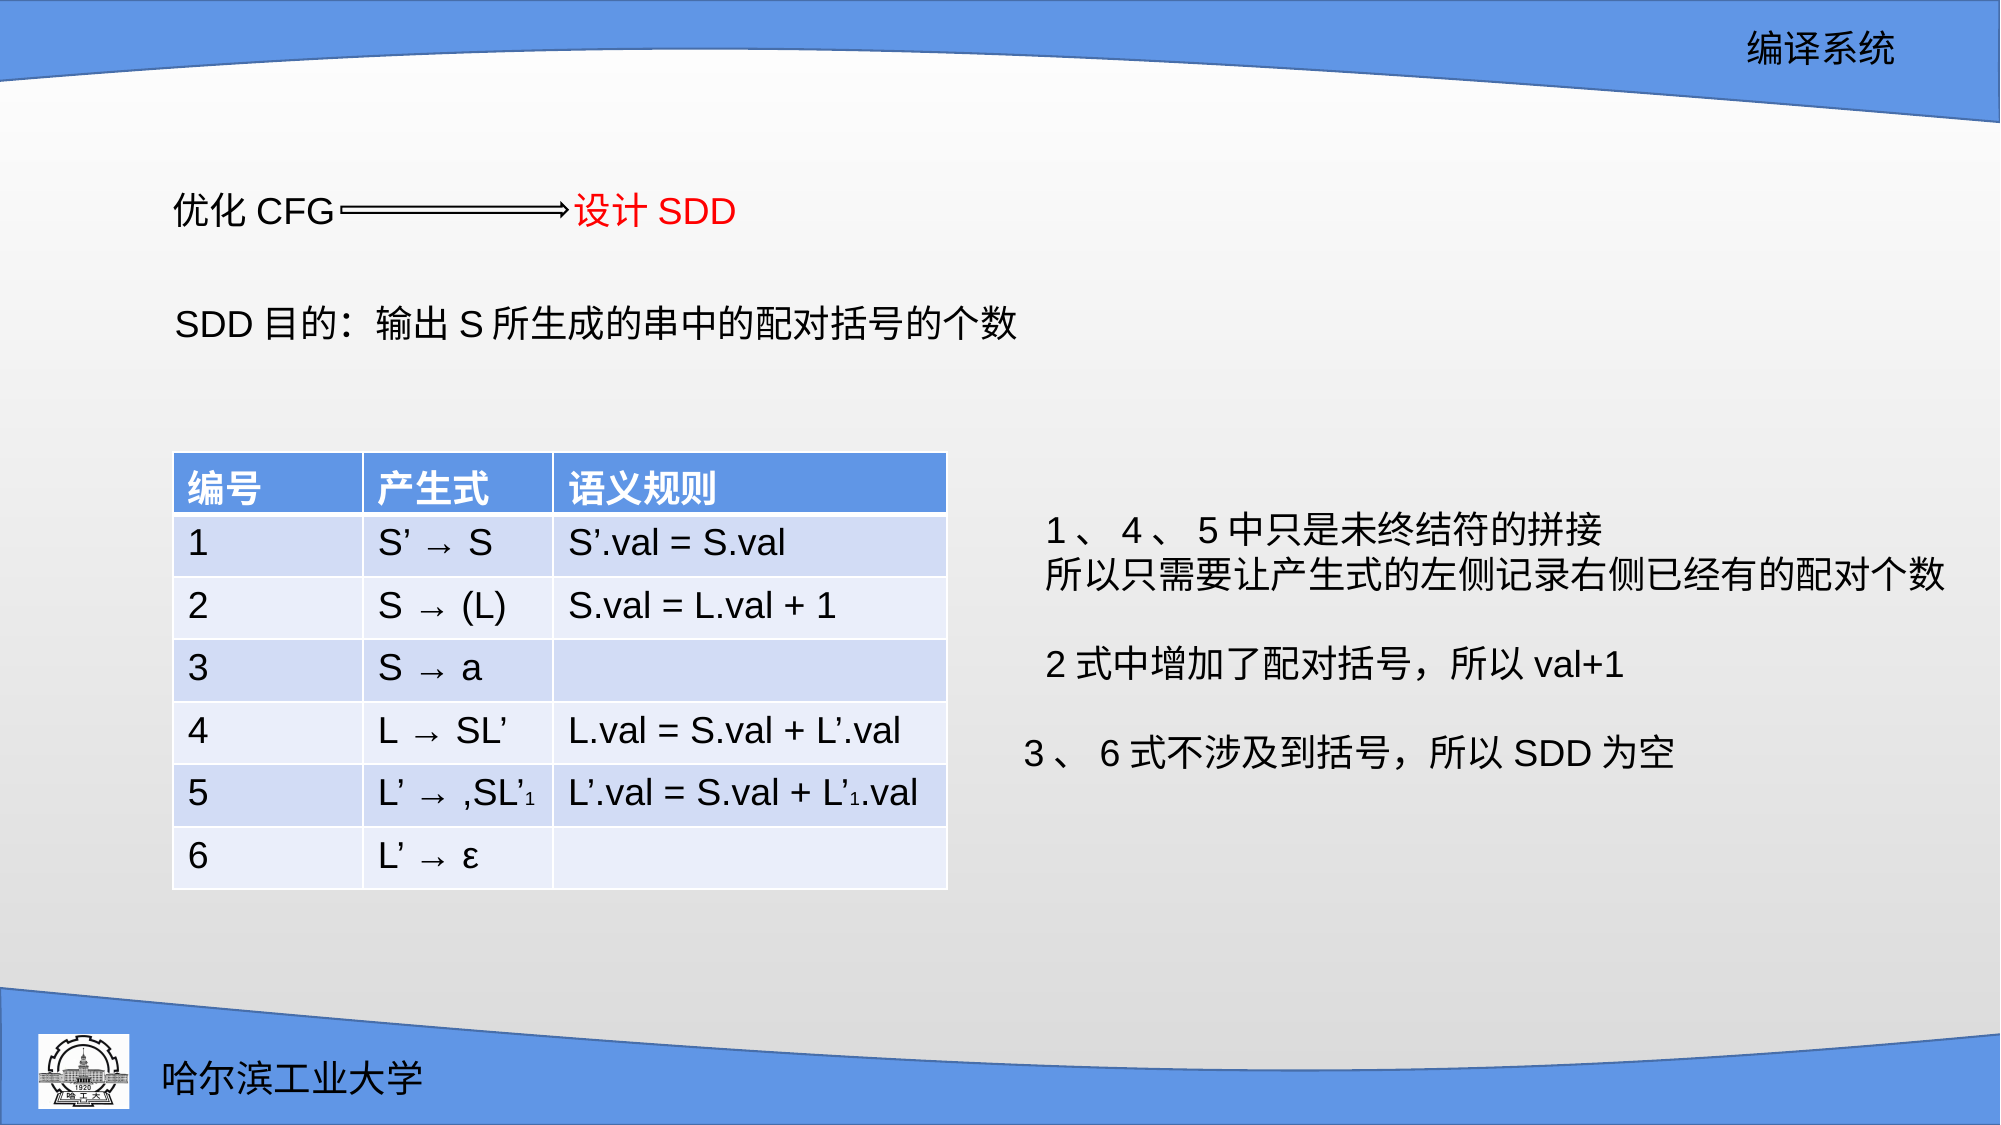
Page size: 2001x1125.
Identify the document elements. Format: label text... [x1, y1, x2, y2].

table_cell [554, 828, 946, 888]
picture [38, 1034, 130, 1109]
text_box 编译系统 [1731, 17, 1912, 78]
text_box SDD目的：输出S所生成的串中的配对括号的个数 [159, 292, 1033, 353]
table_cell S → a [364, 640, 552, 701]
text_box 哈尔滨工业大学 [146, 1048, 439, 1108]
table_cell L’ → ε [364, 828, 552, 888]
table_cell 3 [174, 640, 362, 701]
table_cell L’.val = S.val + L’1.val [554, 765, 946, 826]
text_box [161, 179, 748, 240]
table_cell S’ → S [364, 517, 552, 576]
table_header 产生式 [364, 453, 552, 512]
table_cell 2 [174, 578, 362, 638]
table_cell 5 [174, 765, 362, 826]
table_header 编号 [174, 453, 362, 512]
text_box [0, 986, 2000, 1125]
table_cell 1 [174, 517, 362, 576]
table_cell 6 [174, 828, 362, 888]
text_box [1030, 498, 1961, 783]
table_cell L’ → ,SL’1 [364, 765, 552, 826]
table_cell S’.val = S.val [554, 517, 946, 576]
table_cell S.val = L.val + 1 [554, 578, 946, 638]
table_cell [554, 640, 946, 701]
table_cell L → SL’ [364, 703, 552, 763]
table_cell 4 [174, 703, 362, 763]
table_cell L.val = S.val + L’.val [554, 703, 946, 763]
text_box [0, 0, 2000, 124]
table_cell S → (L) [364, 578, 552, 638]
table_header 语义规则 [554, 453, 946, 512]
